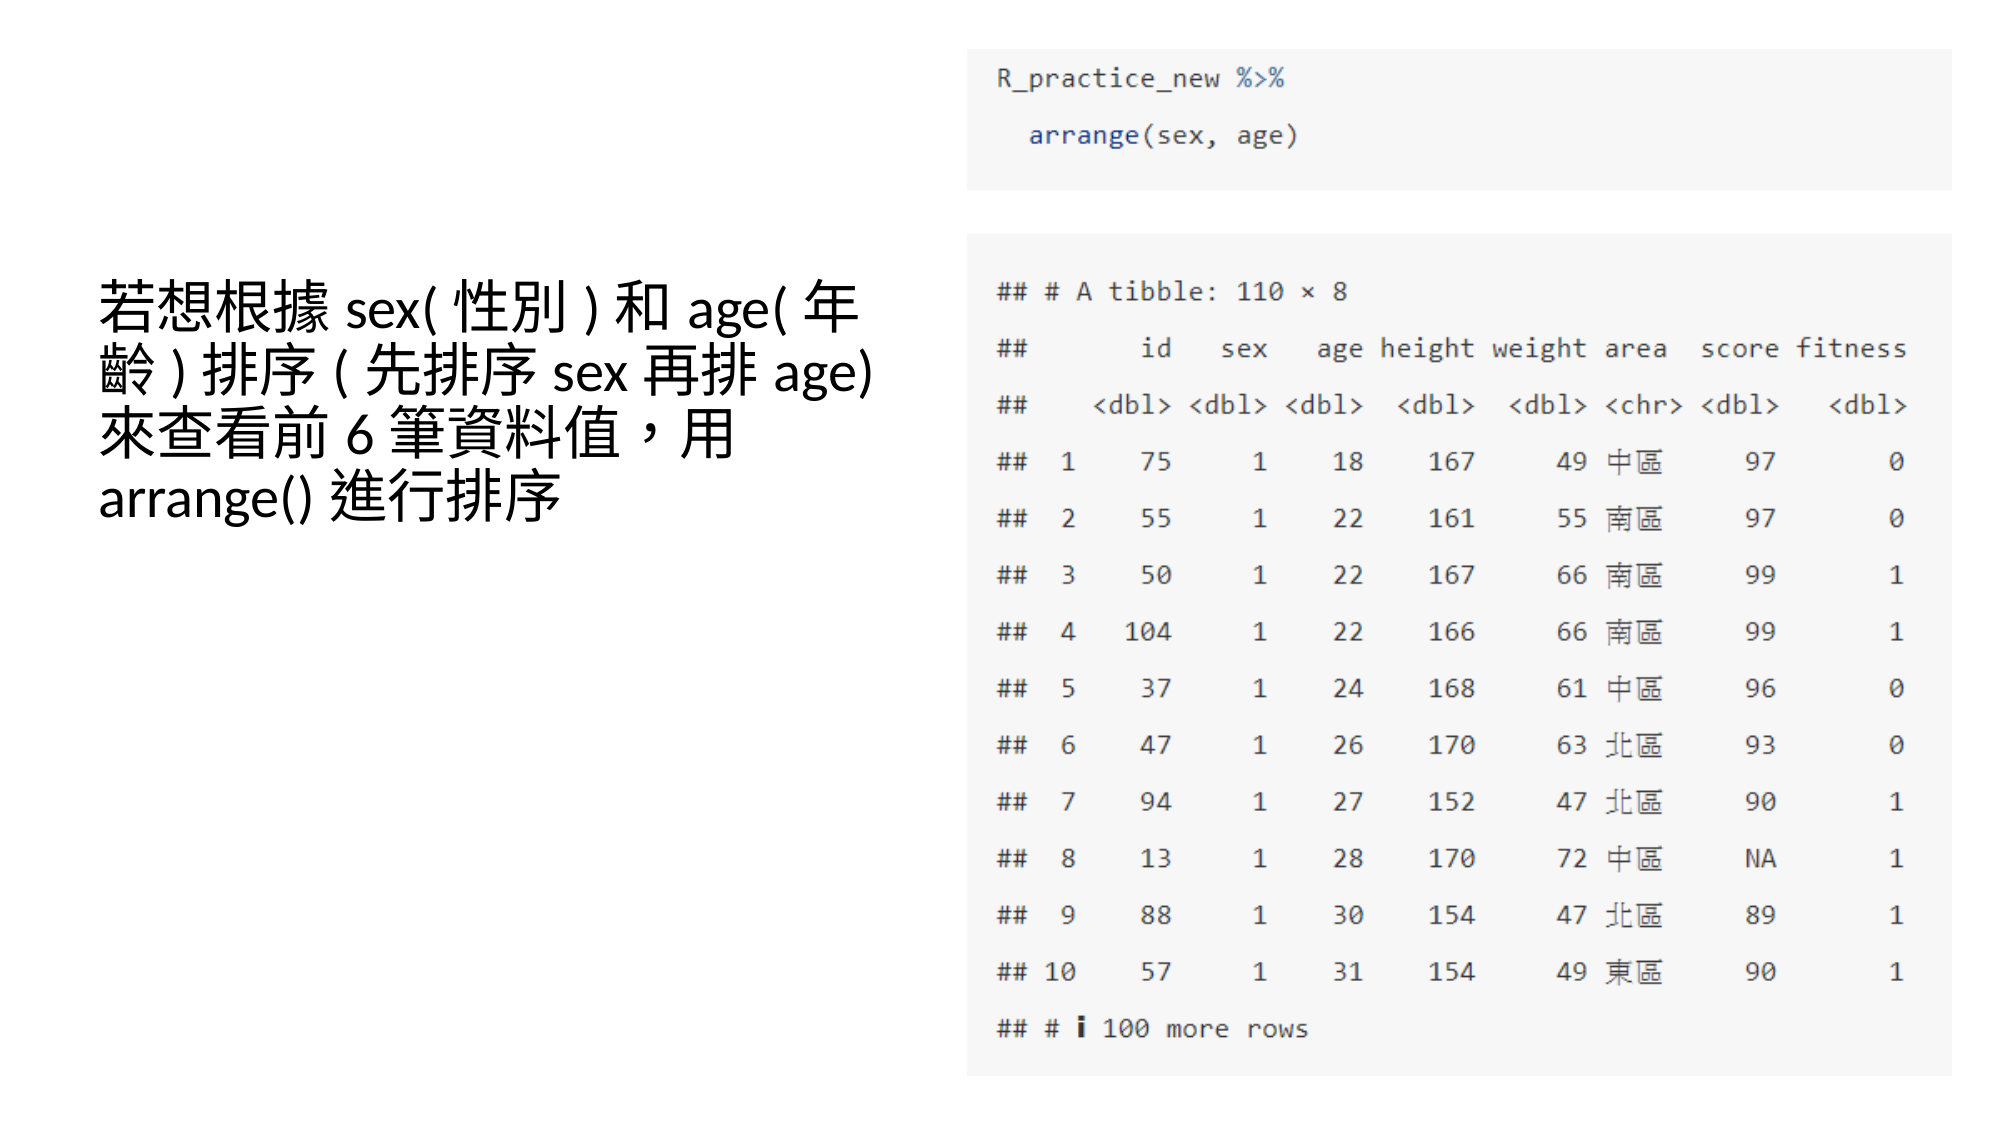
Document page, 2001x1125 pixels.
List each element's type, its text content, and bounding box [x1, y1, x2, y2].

text_box 若想根據sex(性別)和age(年齡)排序(先排序sex再排age)來查看前6筆資料值，用arrange()進行排序 [83, 270, 938, 985]
picture [966, 49, 1952, 1076]
